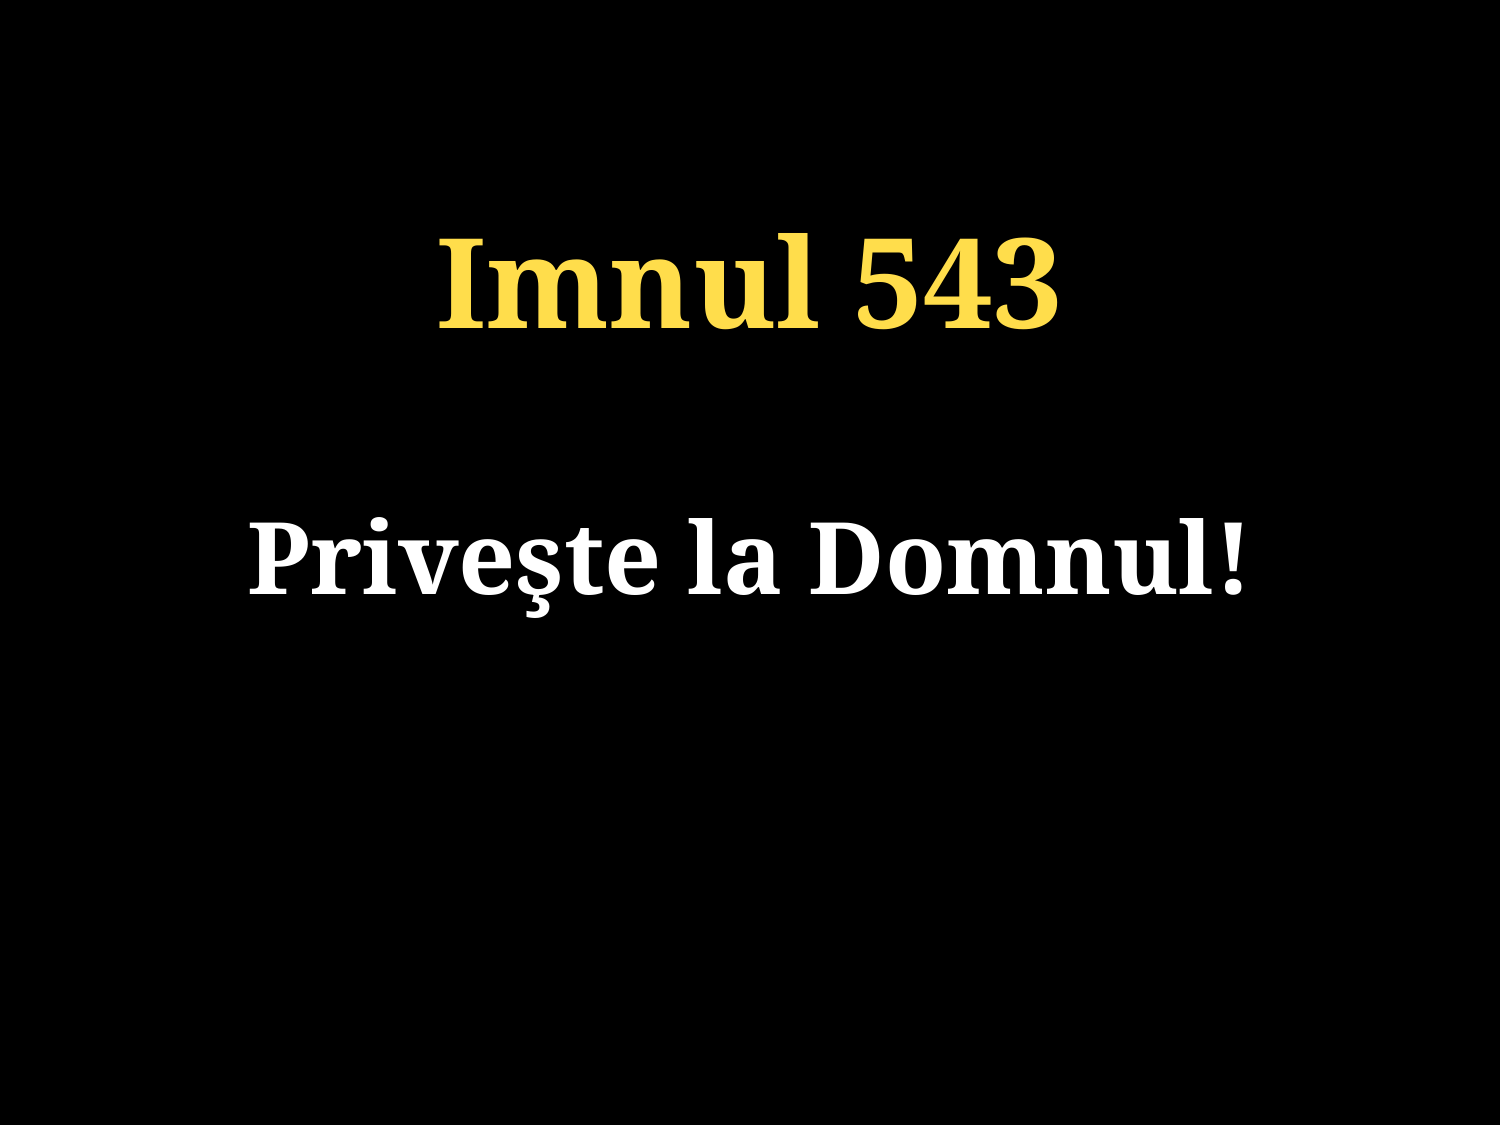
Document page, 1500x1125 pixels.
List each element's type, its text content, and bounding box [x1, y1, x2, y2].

text_box Imnul 543 [0, 195, 1500, 361]
text_box Priveşte la Domnul! [0, 487, 1500, 623]
